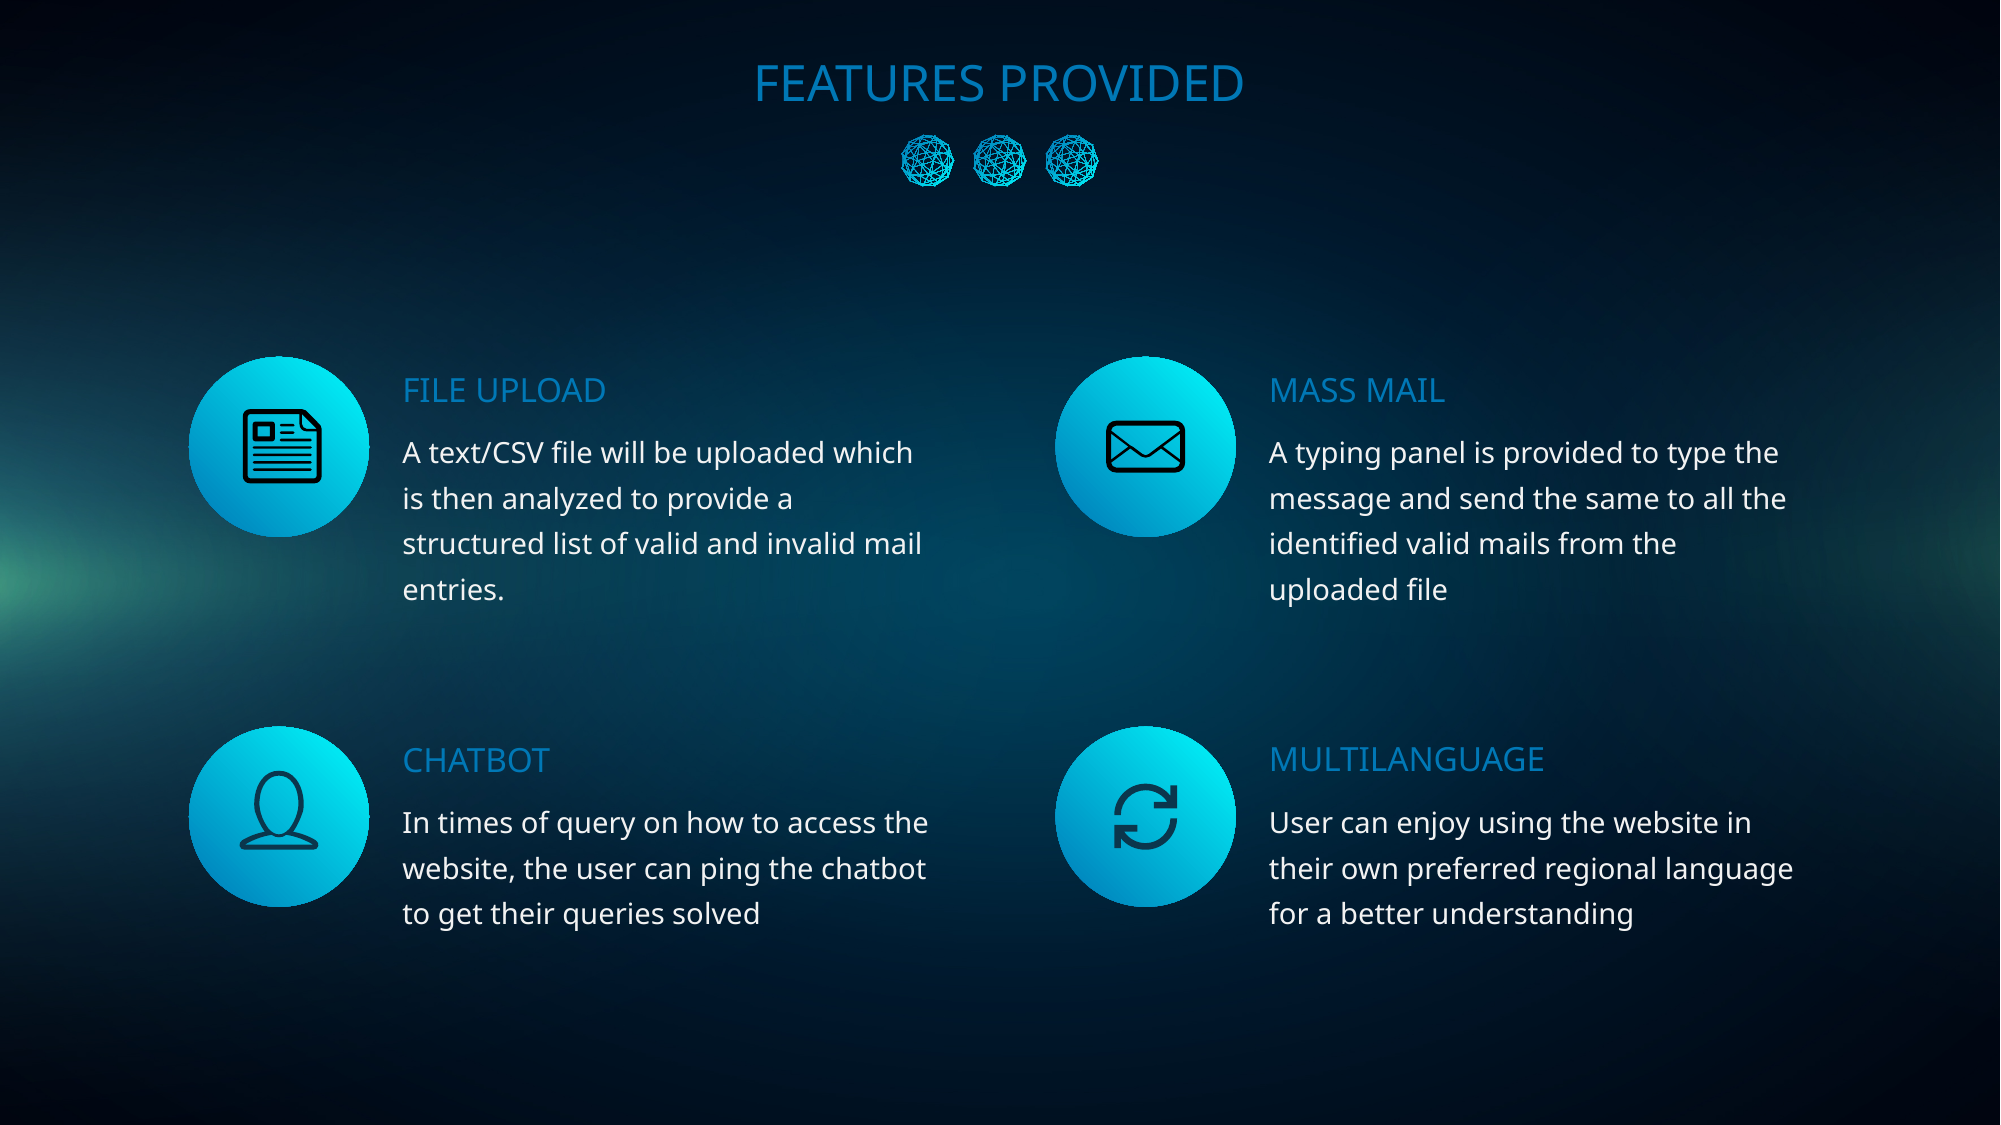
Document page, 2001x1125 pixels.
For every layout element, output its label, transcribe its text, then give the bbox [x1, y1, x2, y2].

text_box [252, 453, 312, 457]
text_box MASS MAIL [1254, 361, 1505, 417]
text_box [901, 134, 1099, 187]
text_box MULTILANGUAGE [1254, 731, 1598, 786]
text_box [1106, 420, 1186, 473]
text_box [1054, 355, 1237, 539]
text_box [187, 725, 371, 908]
text_box [239, 770, 319, 850]
text_box [1114, 818, 1178, 850]
text_box A typing panel is provided to type the message and send the same to all the identified valid mails from the uploaded file [1254, 417, 1821, 614]
text_box User can enjoy using the website in their own preferred regional language for a better understanding [1254, 786, 1821, 938]
text_box A text/CSV file will be uploaded which is then analyzed to provide a structured list of valid and invalid mail entries. [387, 417, 954, 614]
text_box FEATURES PROVIDED [738, 44, 1262, 119]
text_box [279, 438, 312, 442]
text_box [279, 423, 295, 427]
text_box [252, 421, 275, 442]
text_box CHATBOT [387, 731, 638, 786]
text_box [1114, 783, 1178, 816]
text_box [242, 409, 322, 484]
text_box [1054, 725, 1237, 908]
picture [0, 0, 2000, 1125]
text_box In times of query on how to access the website, the user can ping the chatbot to get their queries solved [387, 786, 954, 938]
text_box [187, 355, 371, 539]
text_box FILE UPLOAD [387, 361, 638, 417]
